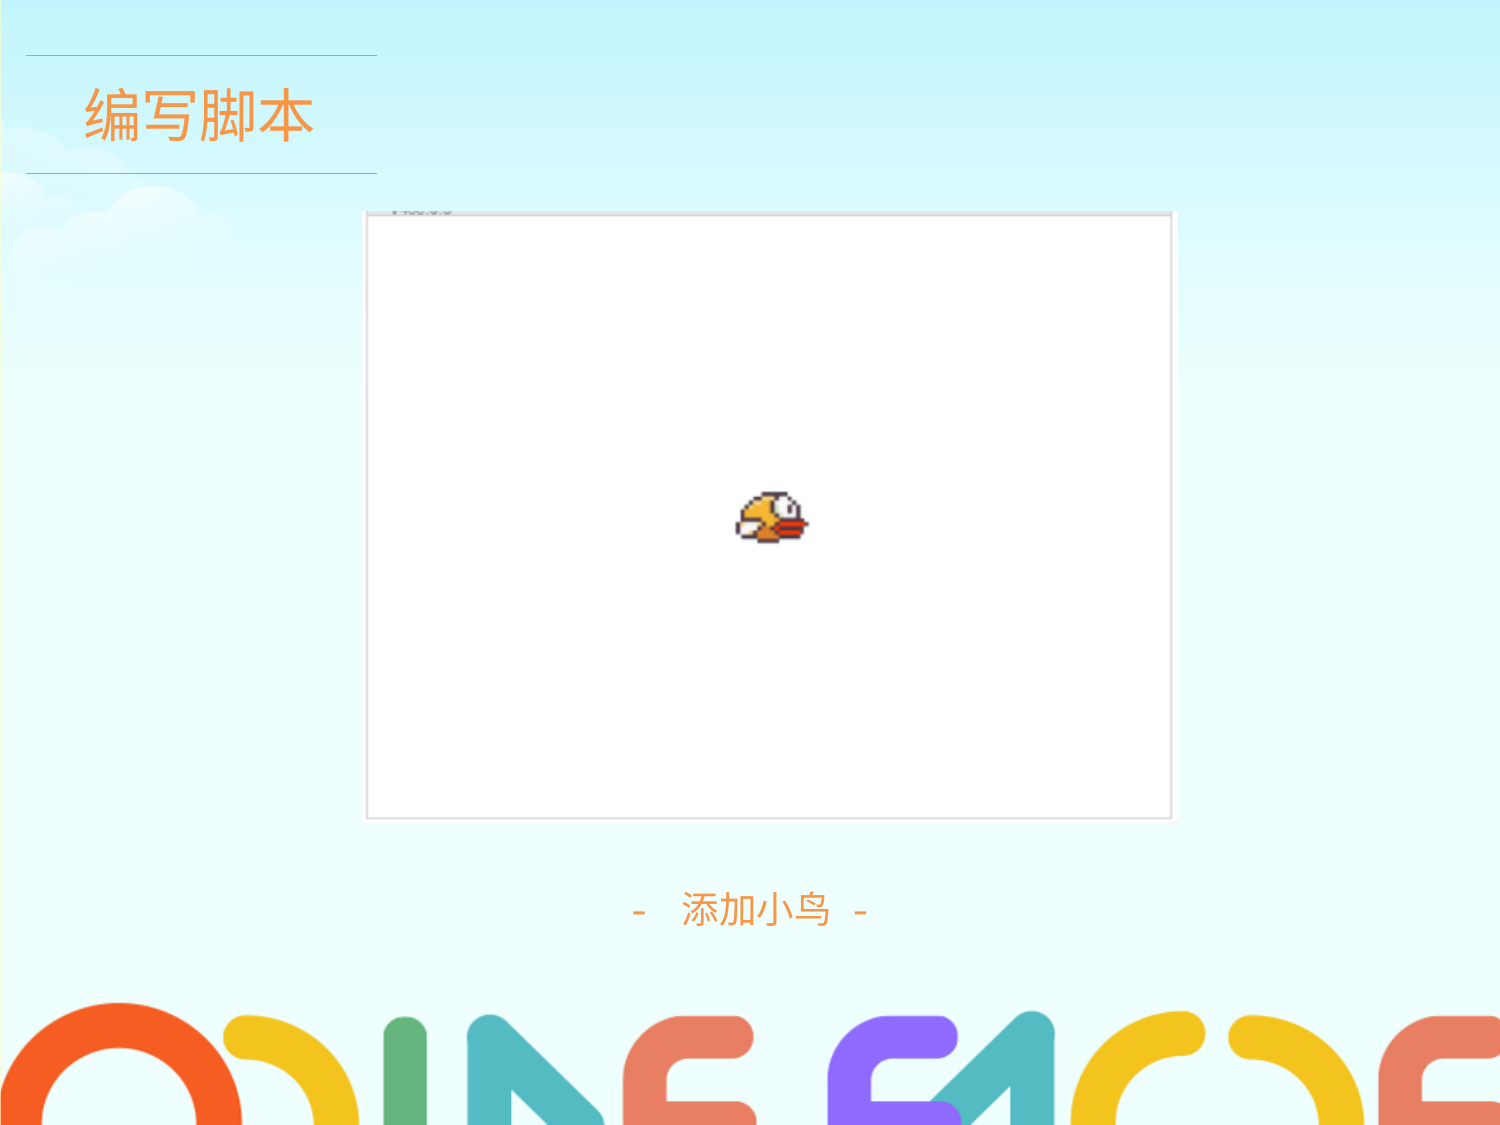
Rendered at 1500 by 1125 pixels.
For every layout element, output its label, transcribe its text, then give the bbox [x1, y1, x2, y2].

picture [0, 0, 1500, 833]
picture [0, 939, 1500, 1125]
text_box - 添加小鸟 - [0, 833, 1500, 939]
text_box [0, 55, 401, 174]
